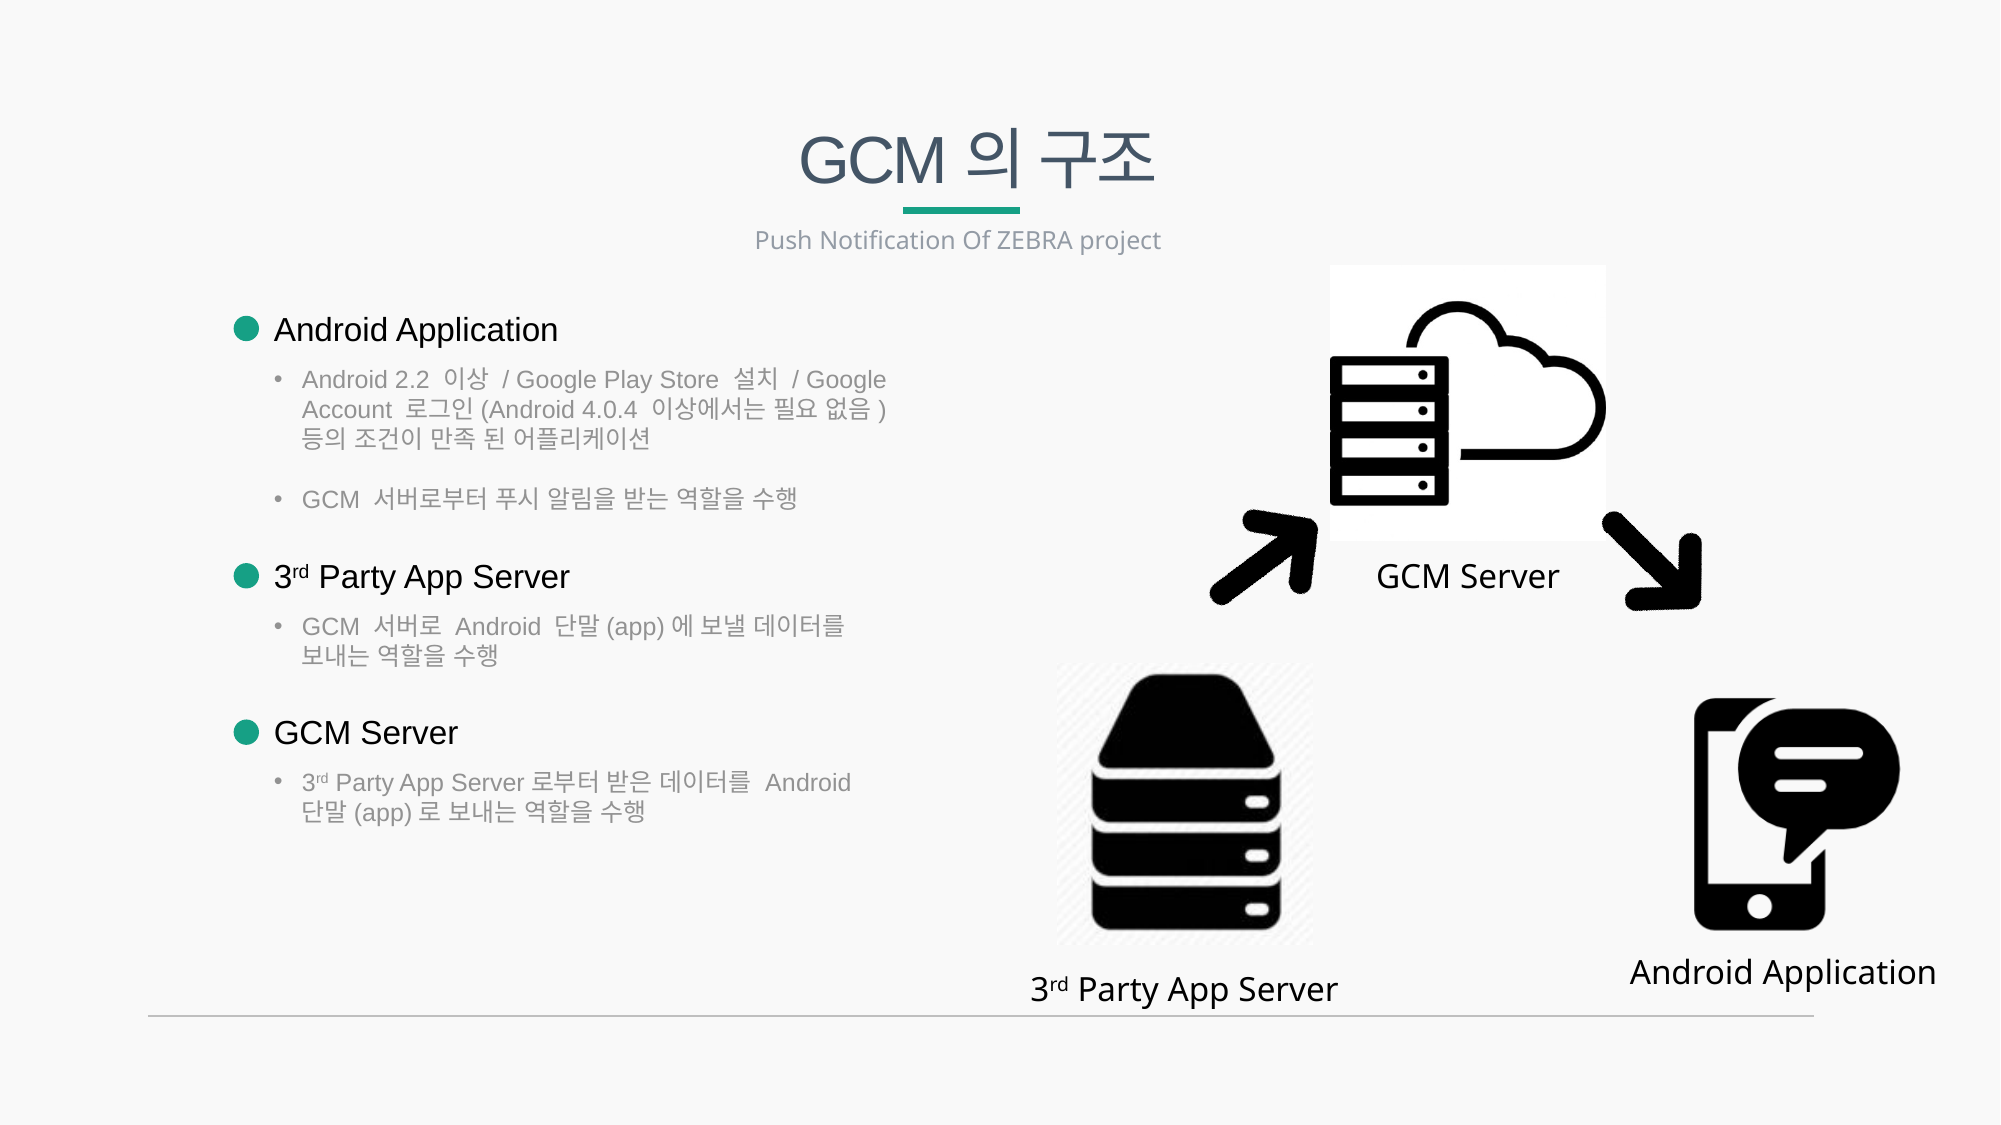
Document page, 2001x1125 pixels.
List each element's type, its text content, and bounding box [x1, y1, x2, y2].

text_box GCM의 구조 [563, 109, 1394, 205]
text_box GCM 서버로 Android 단말(app)에 보낼 데이터를 보내는 역할을 수행 [259, 603, 904, 679]
text_box Android 2.2 이상 / Google Play Store 설치 / Google Account 로그인(Android 4.0.4 이상에서는 필요 없음) 등의 조건이 만족 된 어플리케이션 GCM 서버로부터 푸시 알림을 받는 역할을 수행 [259, 356, 904, 521]
text_box 3rd Party App Server [972, 960, 1397, 1016]
text_box [232, 314, 261, 343]
text_box [232, 562, 261, 590]
text_box GCM Server [259, 704, 604, 758]
text_box Android Application [259, 300, 687, 356]
text_box 3rd Party App Server [259, 548, 604, 603]
text_box 3rd Party App Server로부터 받은 데이터를 Android 단말(app)로 보내는 역할을 수행 [259, 758, 904, 834]
text_box GCM Server [1357, 548, 1558, 603]
text_box [232, 718, 261, 746]
picture [1057, 265, 1933, 945]
text_box Android Application [1571, 944, 1996, 999]
text_box Push Notification Of ZEBRA project [700, 217, 1223, 263]
